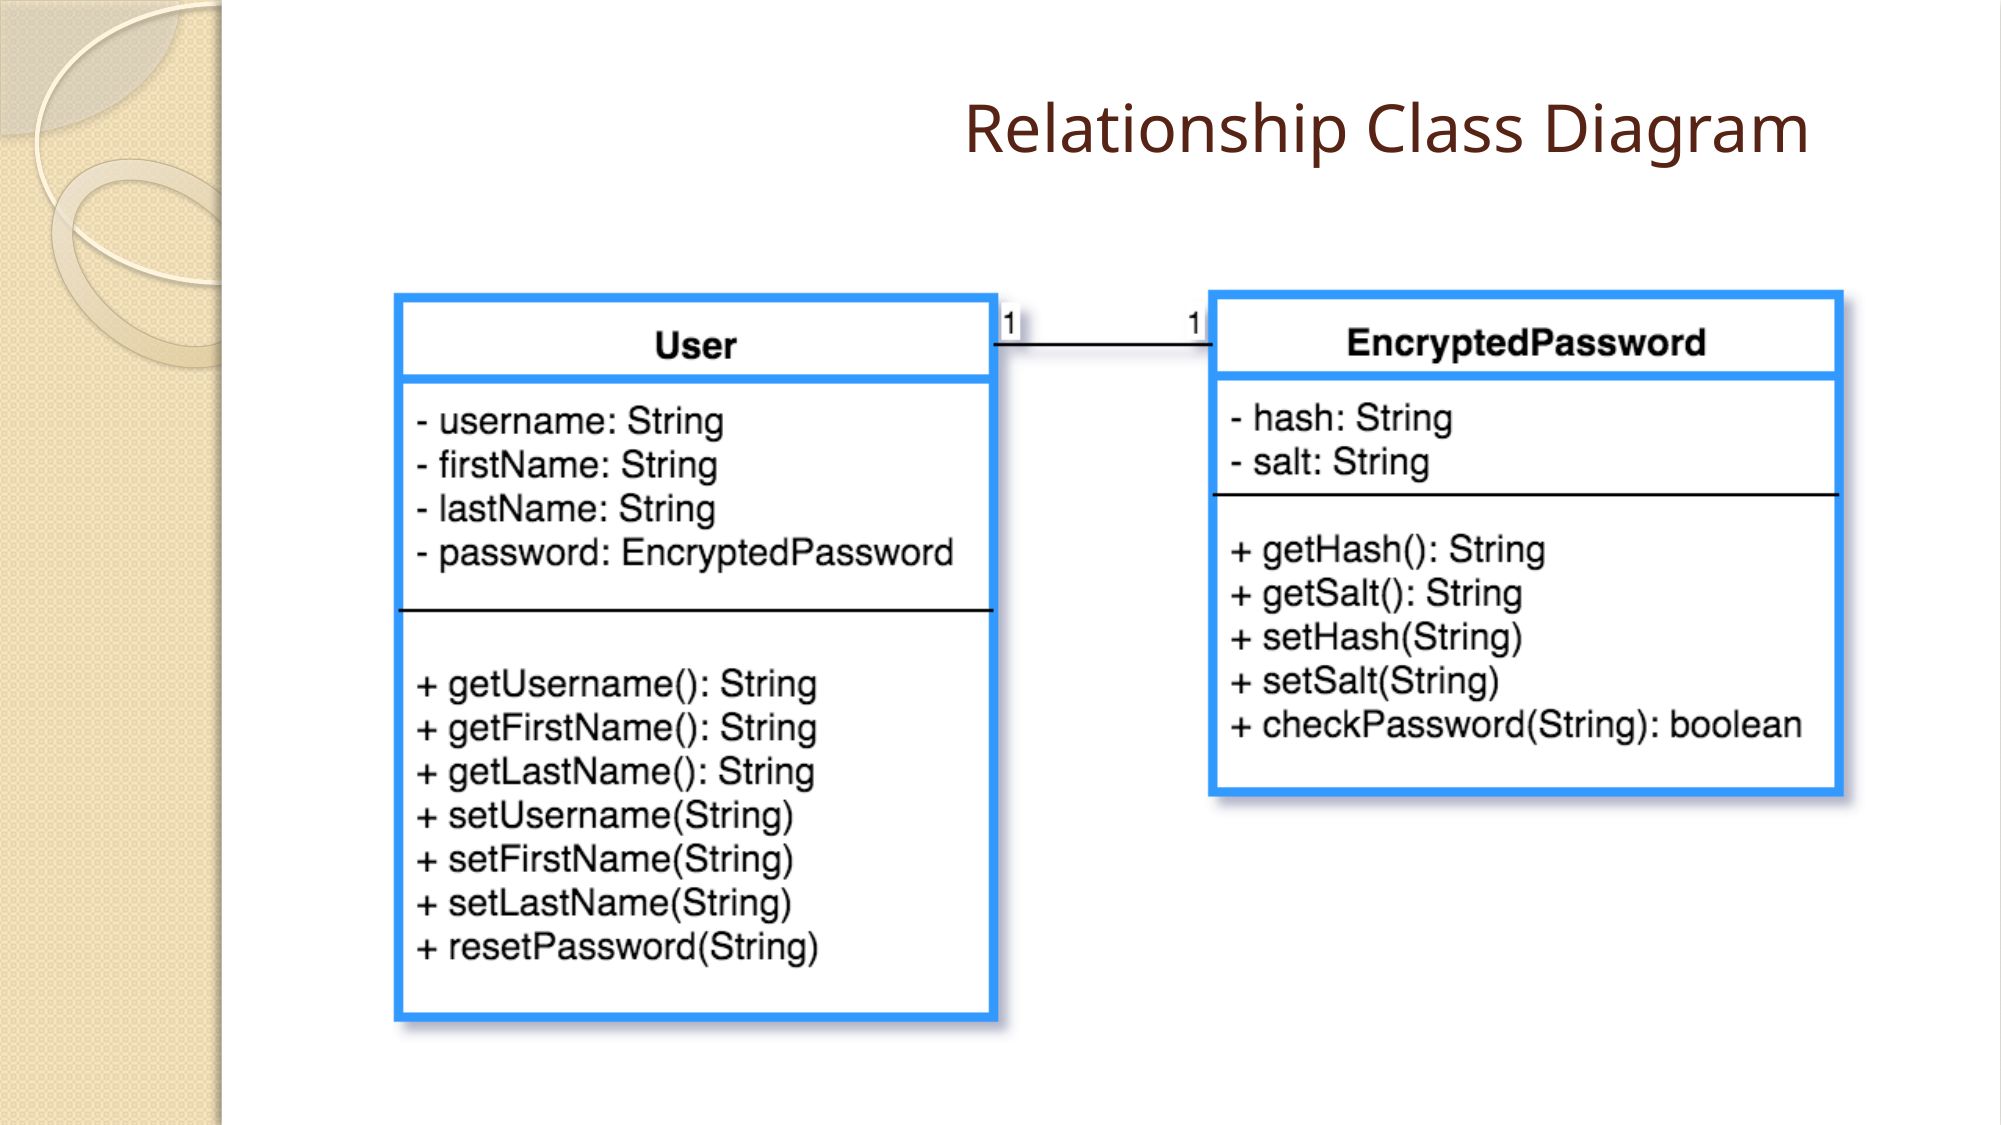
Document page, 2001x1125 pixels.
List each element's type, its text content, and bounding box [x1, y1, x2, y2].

picture [391, 286, 1866, 1045]
title Relationship Class Diagram [949, 58, 1898, 194]
